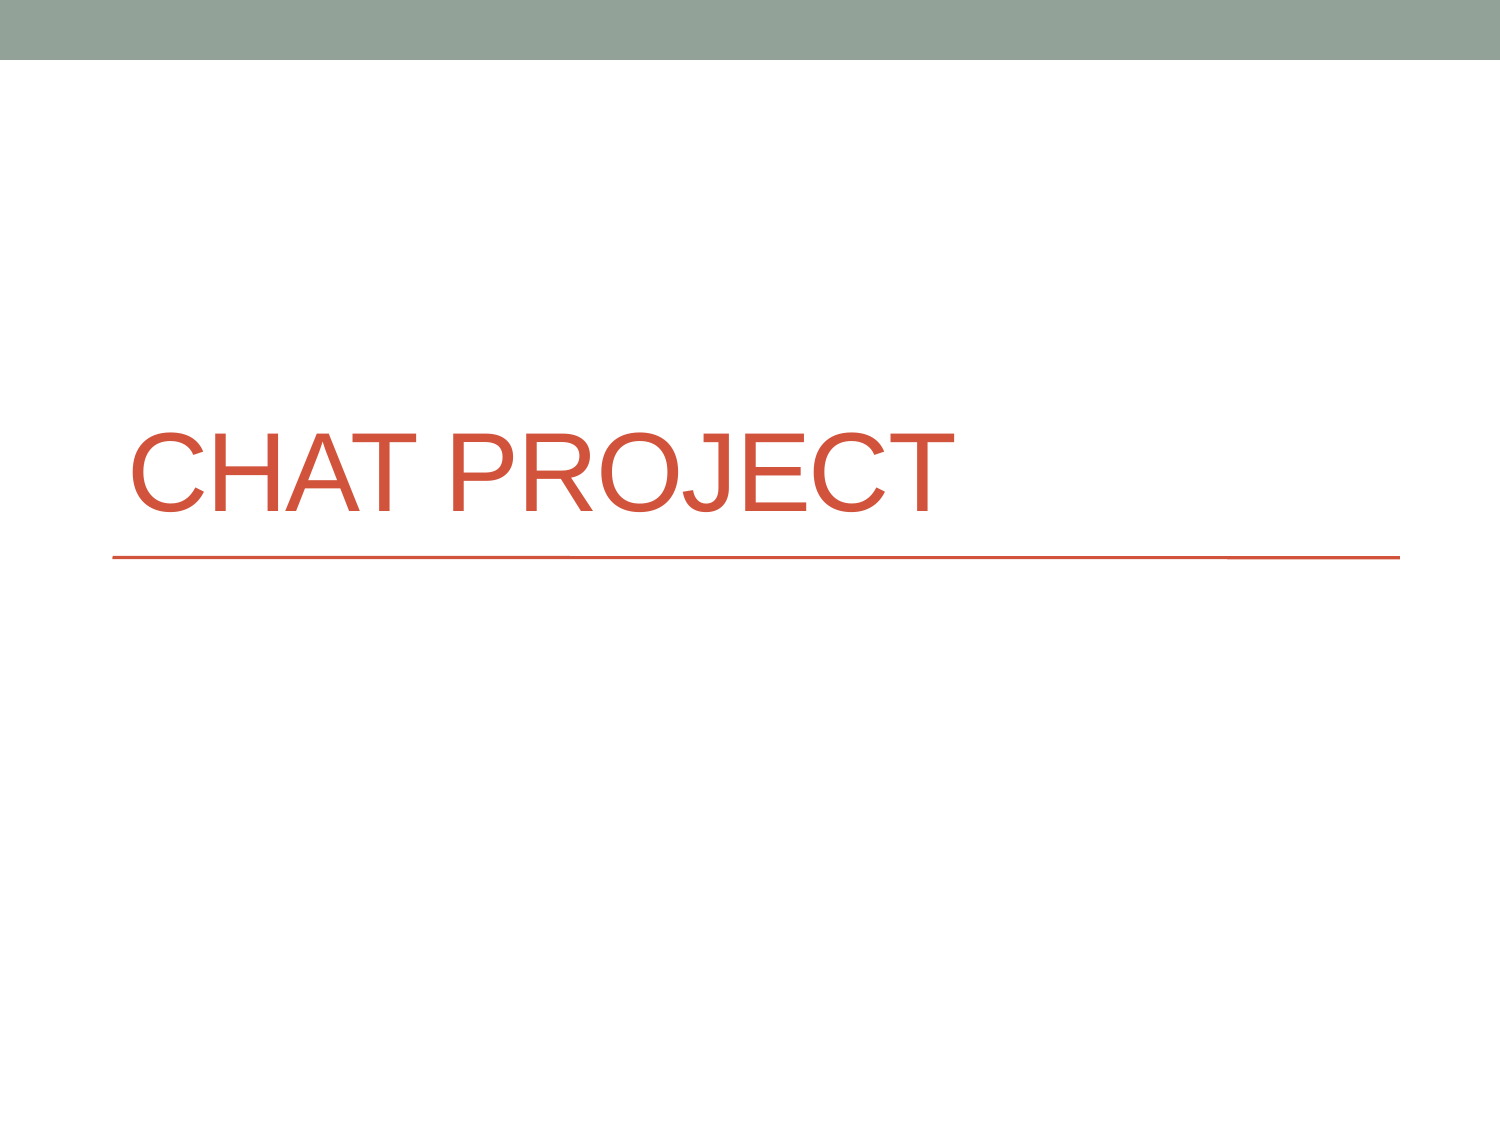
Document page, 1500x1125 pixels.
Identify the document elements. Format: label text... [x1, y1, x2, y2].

title Chat Project [112, 224, 1400, 542]
